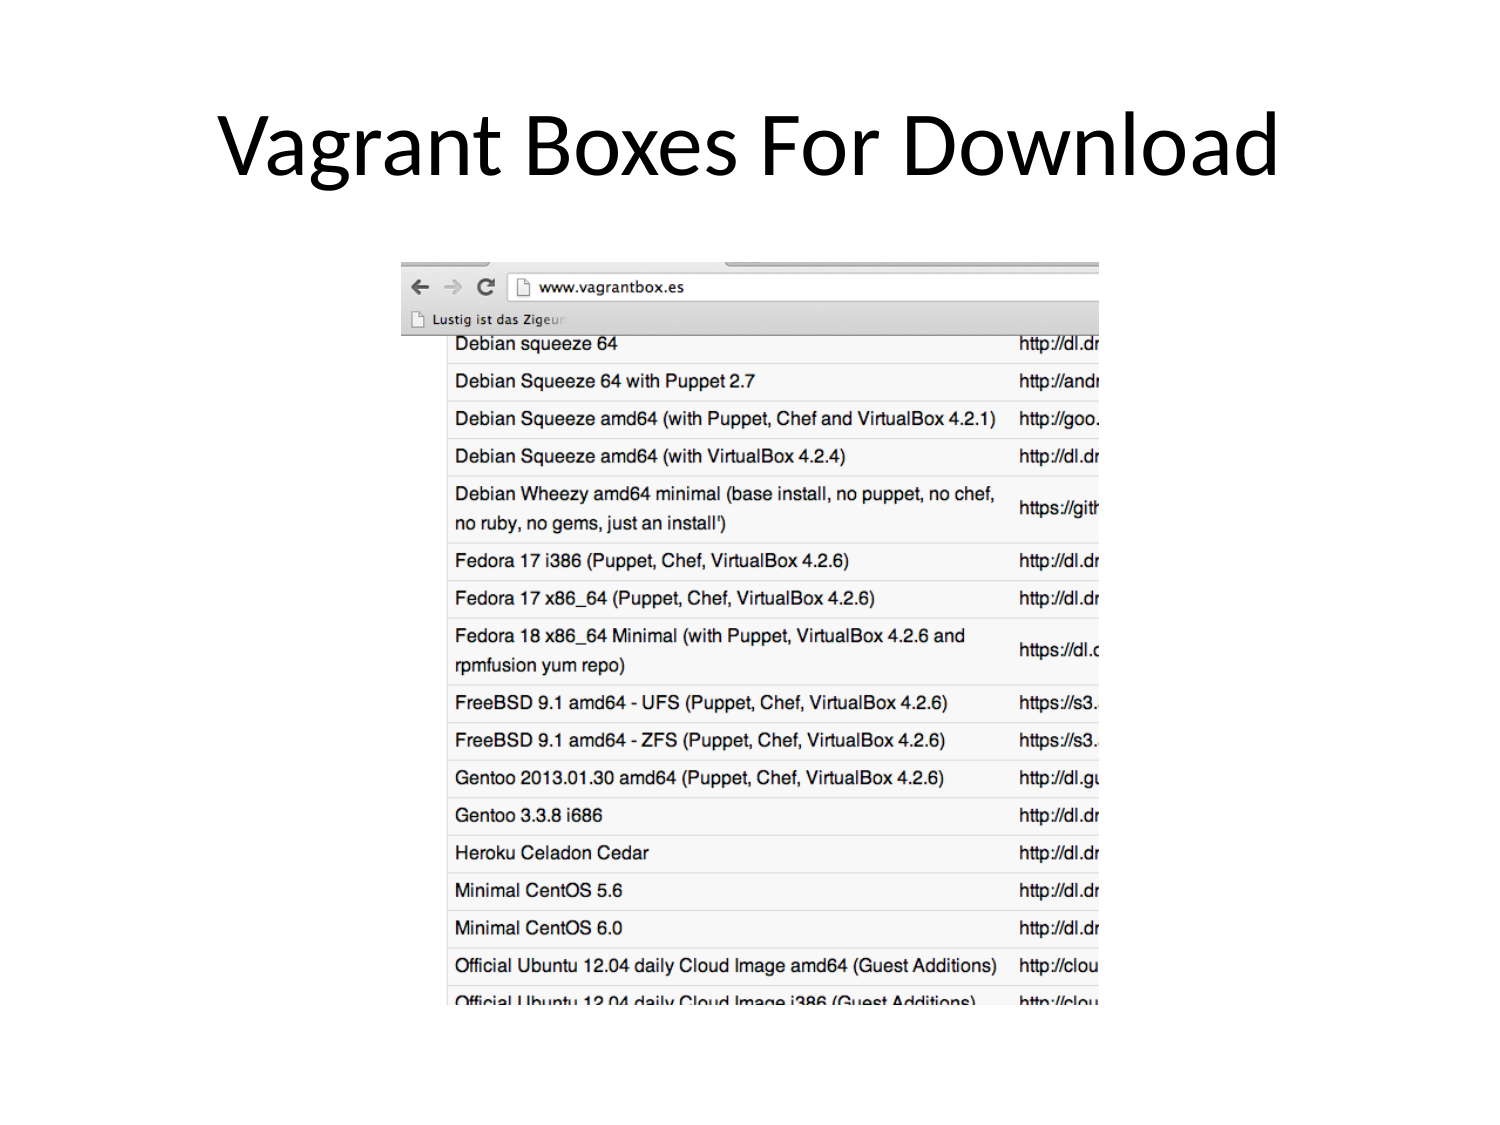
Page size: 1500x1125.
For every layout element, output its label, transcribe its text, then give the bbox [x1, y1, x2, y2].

title Vagrant Boxes For Download [75, 45, 1425, 233]
text_box [401, 262, 1099, 1005]
